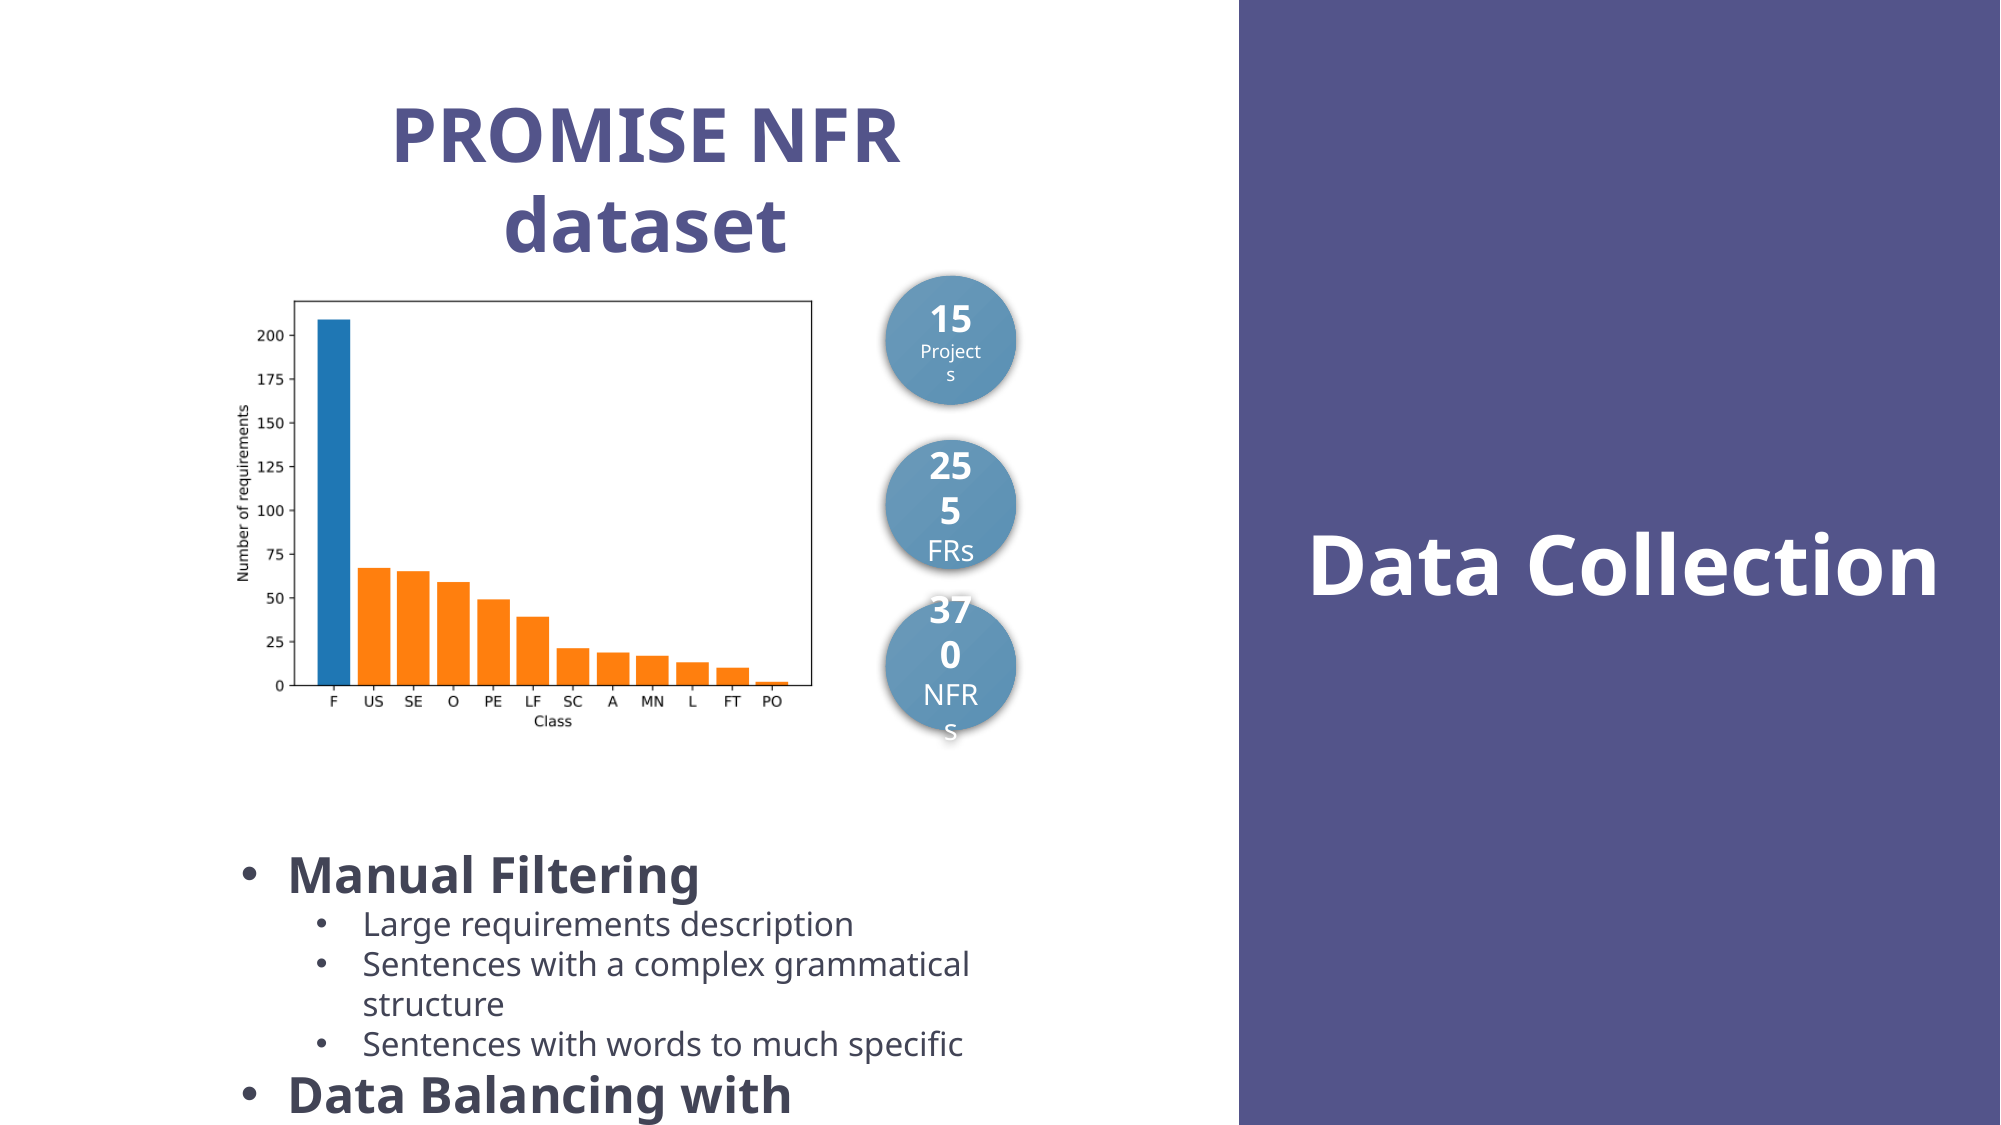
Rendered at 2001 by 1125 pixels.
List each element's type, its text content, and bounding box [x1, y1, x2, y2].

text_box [222, 273, 1017, 735]
text_box Data Collection [1243, 504, 2000, 620]
text_box PROMISE NFR dataset [237, 79, 1055, 275]
text_box Manual Filtering Large requirements description Sentences with a complex grammatical structure Sentences with words to much specific Data Balancing with Undersampling [151, 836, 1088, 1125]
text_box [0, 0, 1240, 1125]
